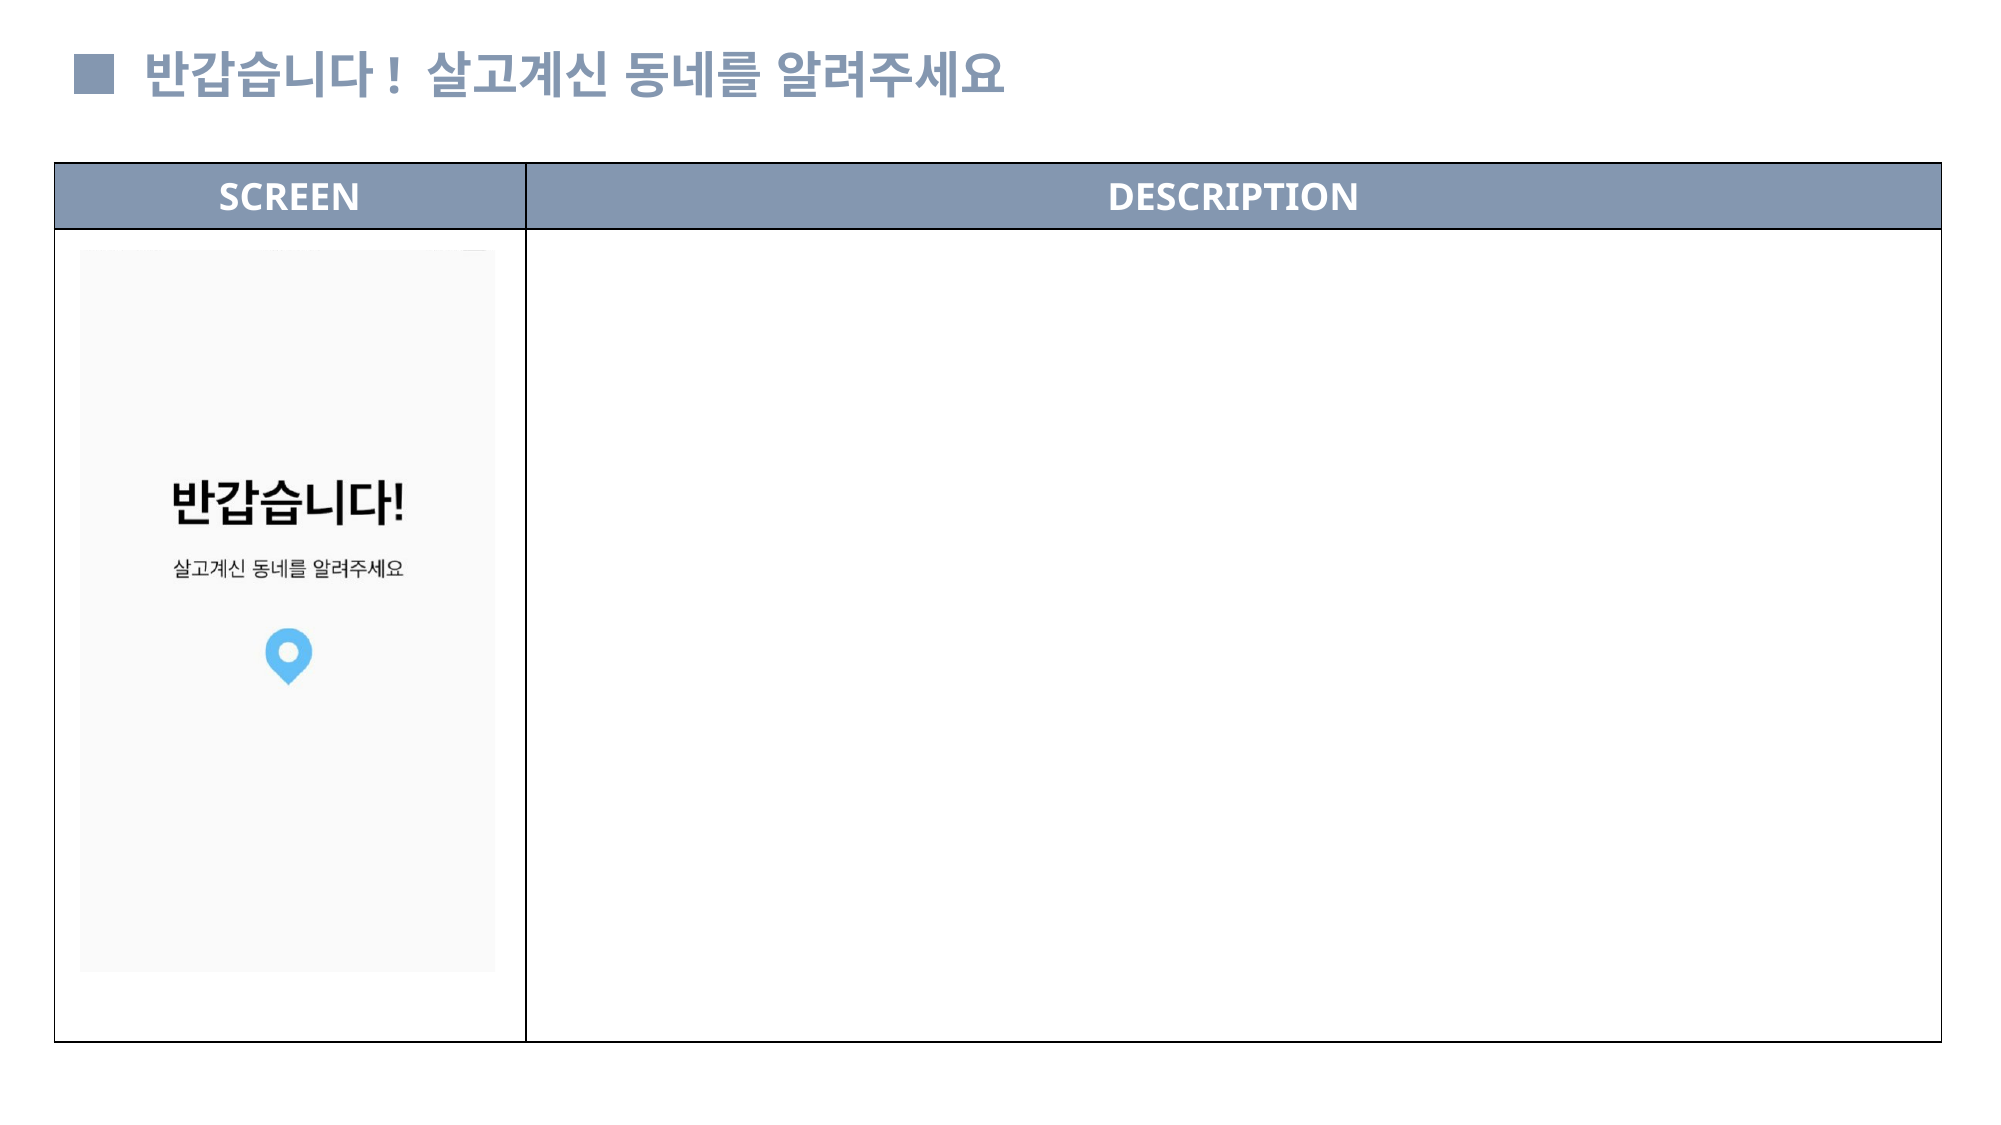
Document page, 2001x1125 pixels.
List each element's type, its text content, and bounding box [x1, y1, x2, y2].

picture [79, 250, 496, 972]
table_cell [527, 230, 1941, 1041]
table_header SCREEN [55, 164, 525, 228]
table_cell [55, 230, 525, 1041]
table_header DESCRIPTION [527, 164, 1941, 228]
text_box ■ 반갑습니다! 살고계신 동네를 알려주세요 [54, 36, 1206, 112]
